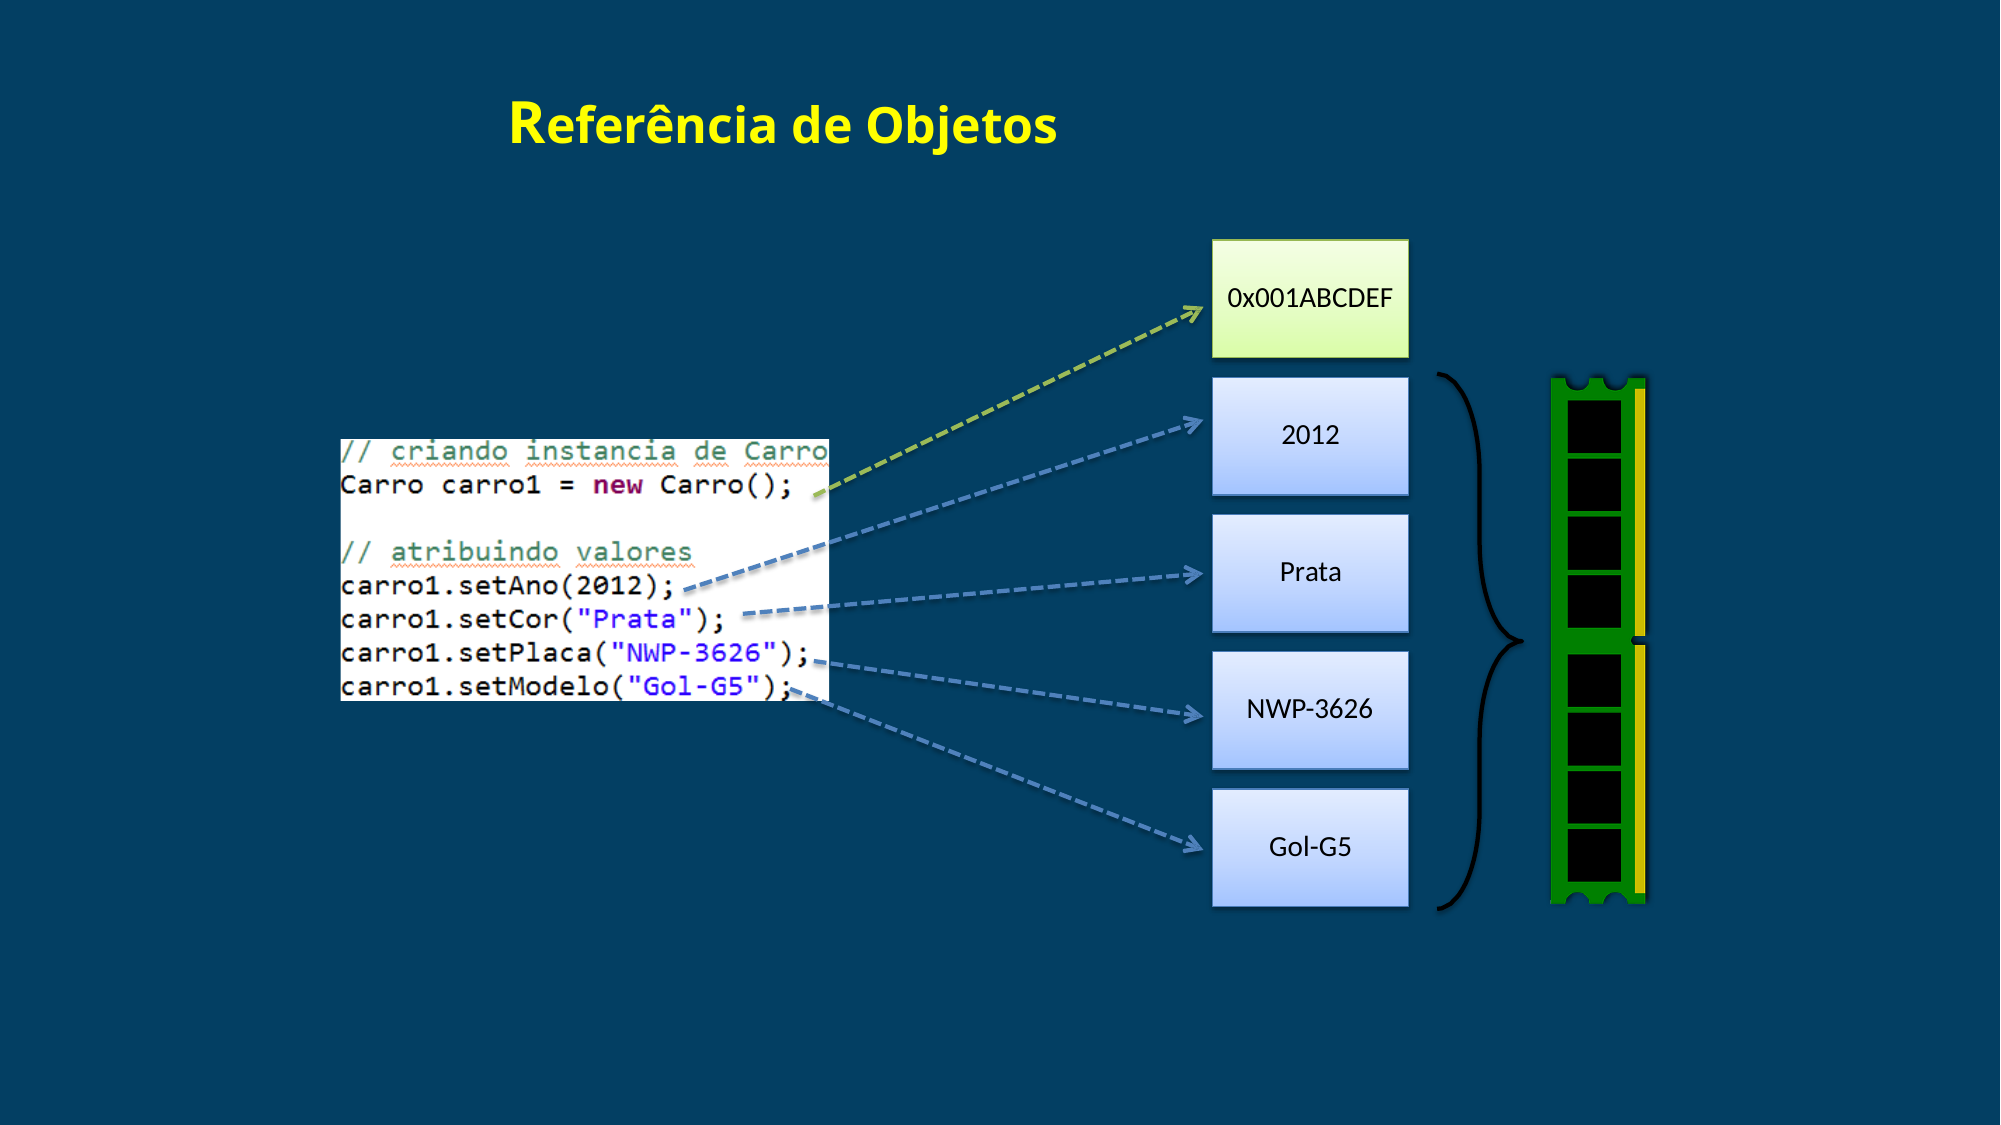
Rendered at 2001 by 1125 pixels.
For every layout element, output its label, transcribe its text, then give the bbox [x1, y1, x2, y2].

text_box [340, 237, 1419, 702]
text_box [1431, 370, 1530, 920]
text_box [1230, 648, 1415, 779]
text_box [676, 284, 1230, 880]
text_box [1545, 368, 1655, 909]
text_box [1230, 511, 1415, 642]
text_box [1230, 374, 1415, 505]
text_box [1206, 785, 1415, 917]
title Referência de Objetos [505, 24, 1396, 215]
